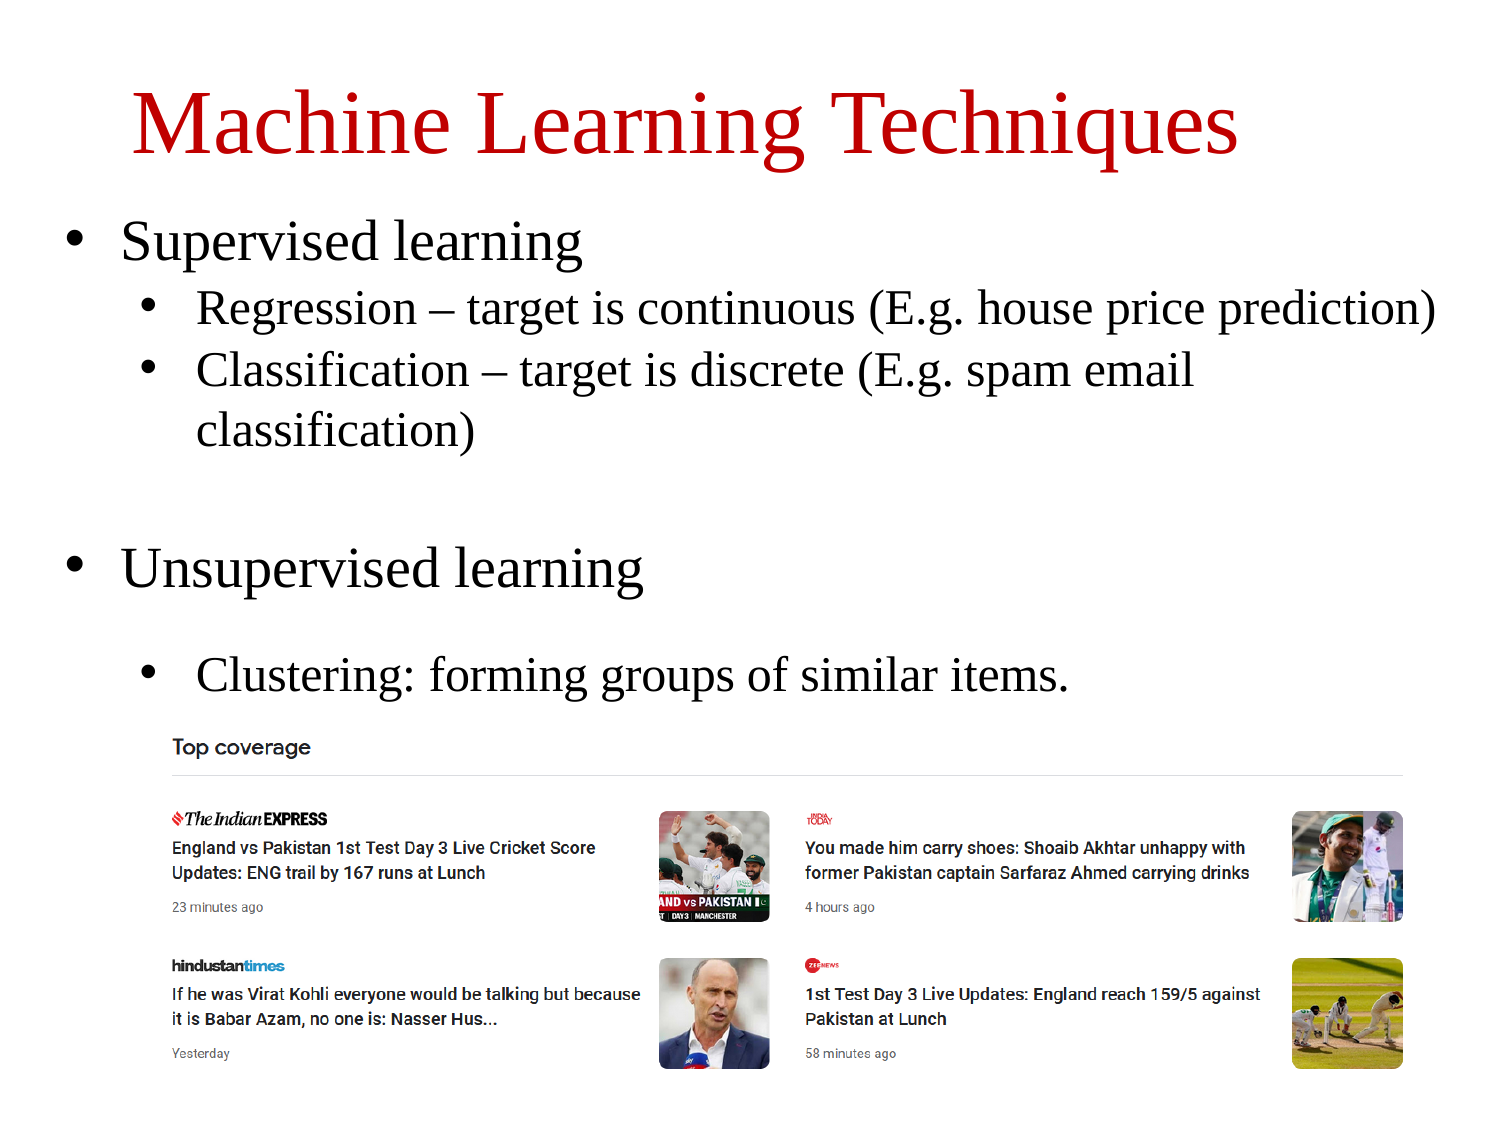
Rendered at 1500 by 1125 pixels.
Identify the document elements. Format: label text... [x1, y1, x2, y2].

title Machine Learning Techniques [129, 59, 1288, 200]
picture [149, 723, 1450, 1086]
text_box Supervised learning Regression – target is continuous (E.g. house price prediction) Classification – target is discrete (E.g. spam email classification) Unsupervised learning Clustering: forming groups of similar items. [62, 200, 1438, 702]
